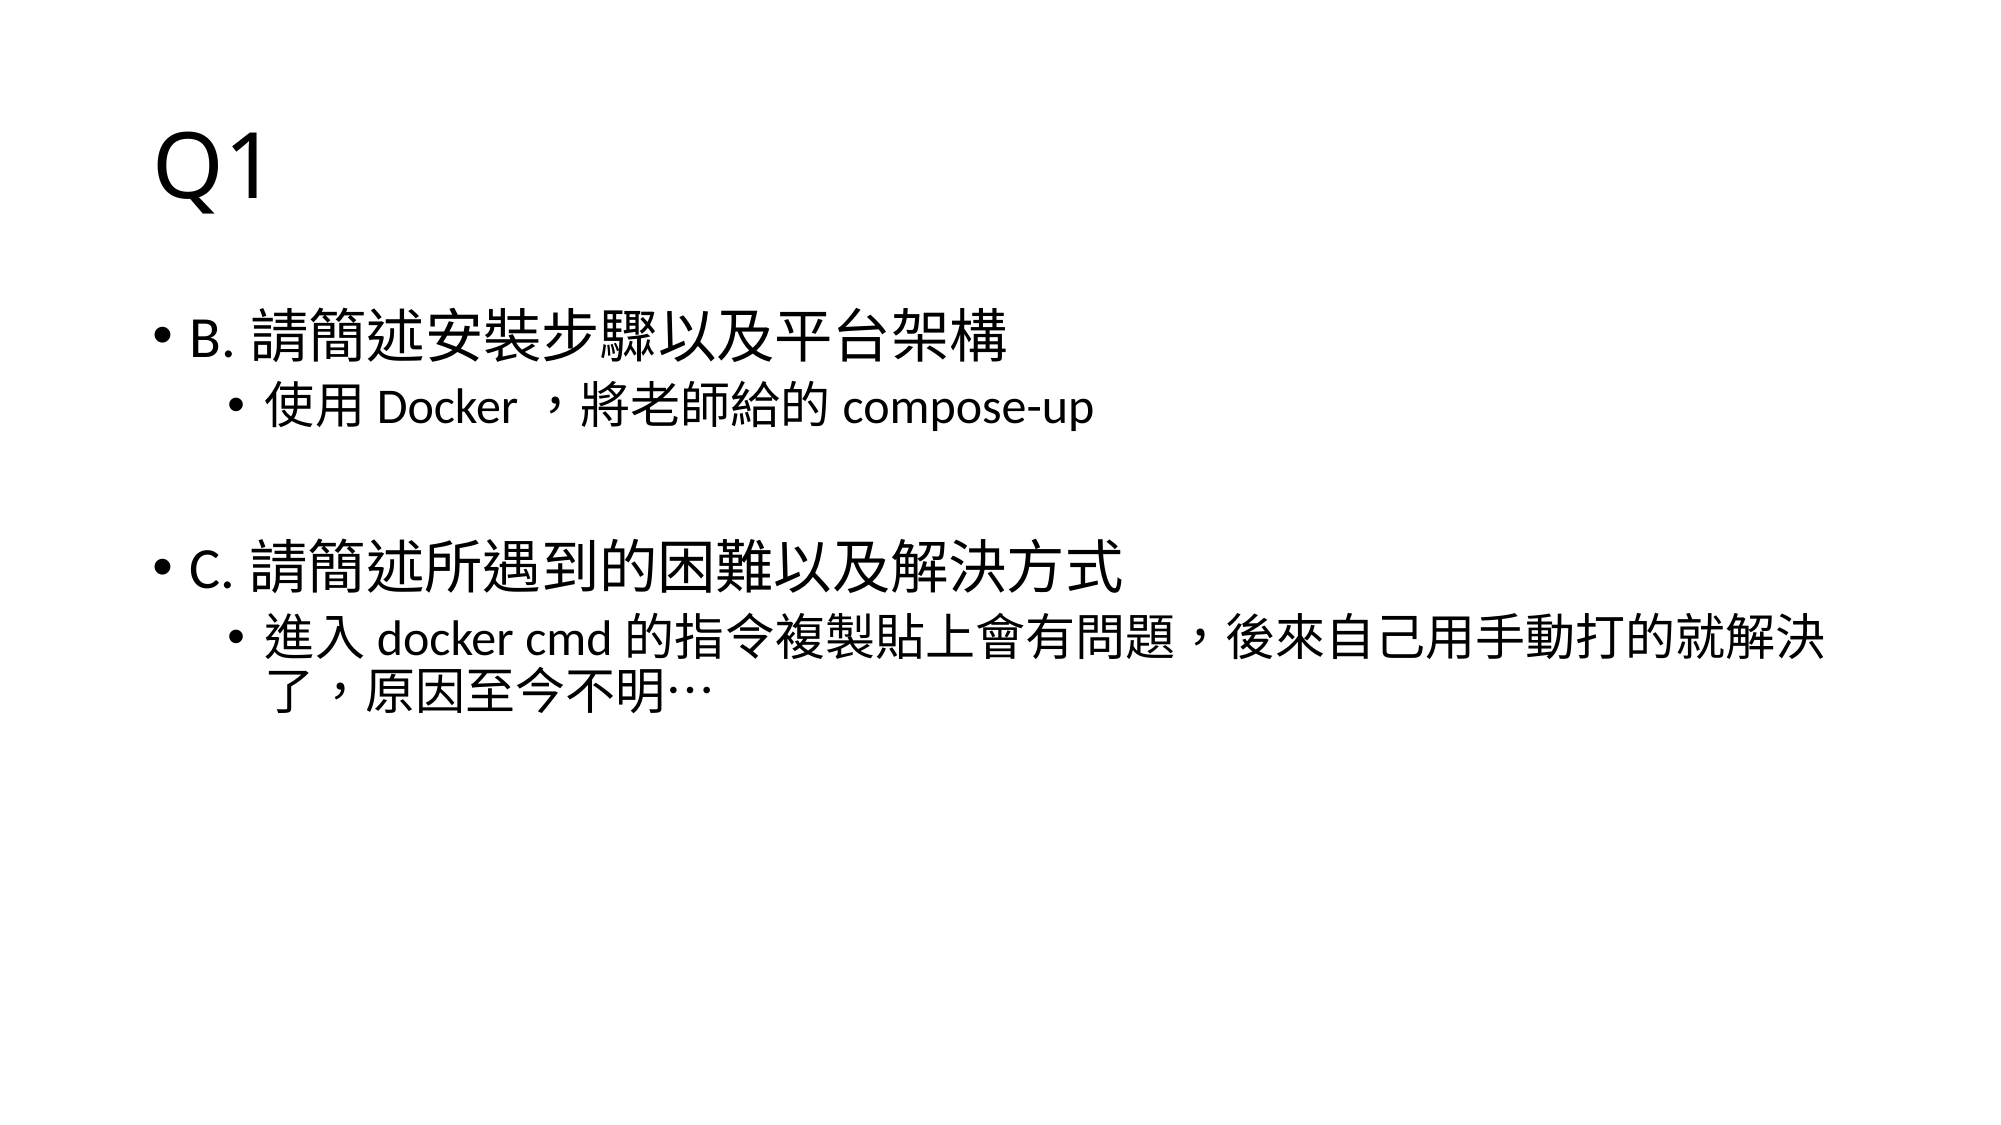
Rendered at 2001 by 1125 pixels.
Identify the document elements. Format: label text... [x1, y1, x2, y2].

title Q1 [137, 59, 1863, 278]
list B.請簡述安裝步驟以及平台架構 使用Docker，將老師給的compose-up C.請簡述所遇到的困難以及解決方式 進入docker cmd的指令複製貼上會有問題，後來自己用手動打的就解決了，原因至今不明… [137, 299, 1863, 1014]
